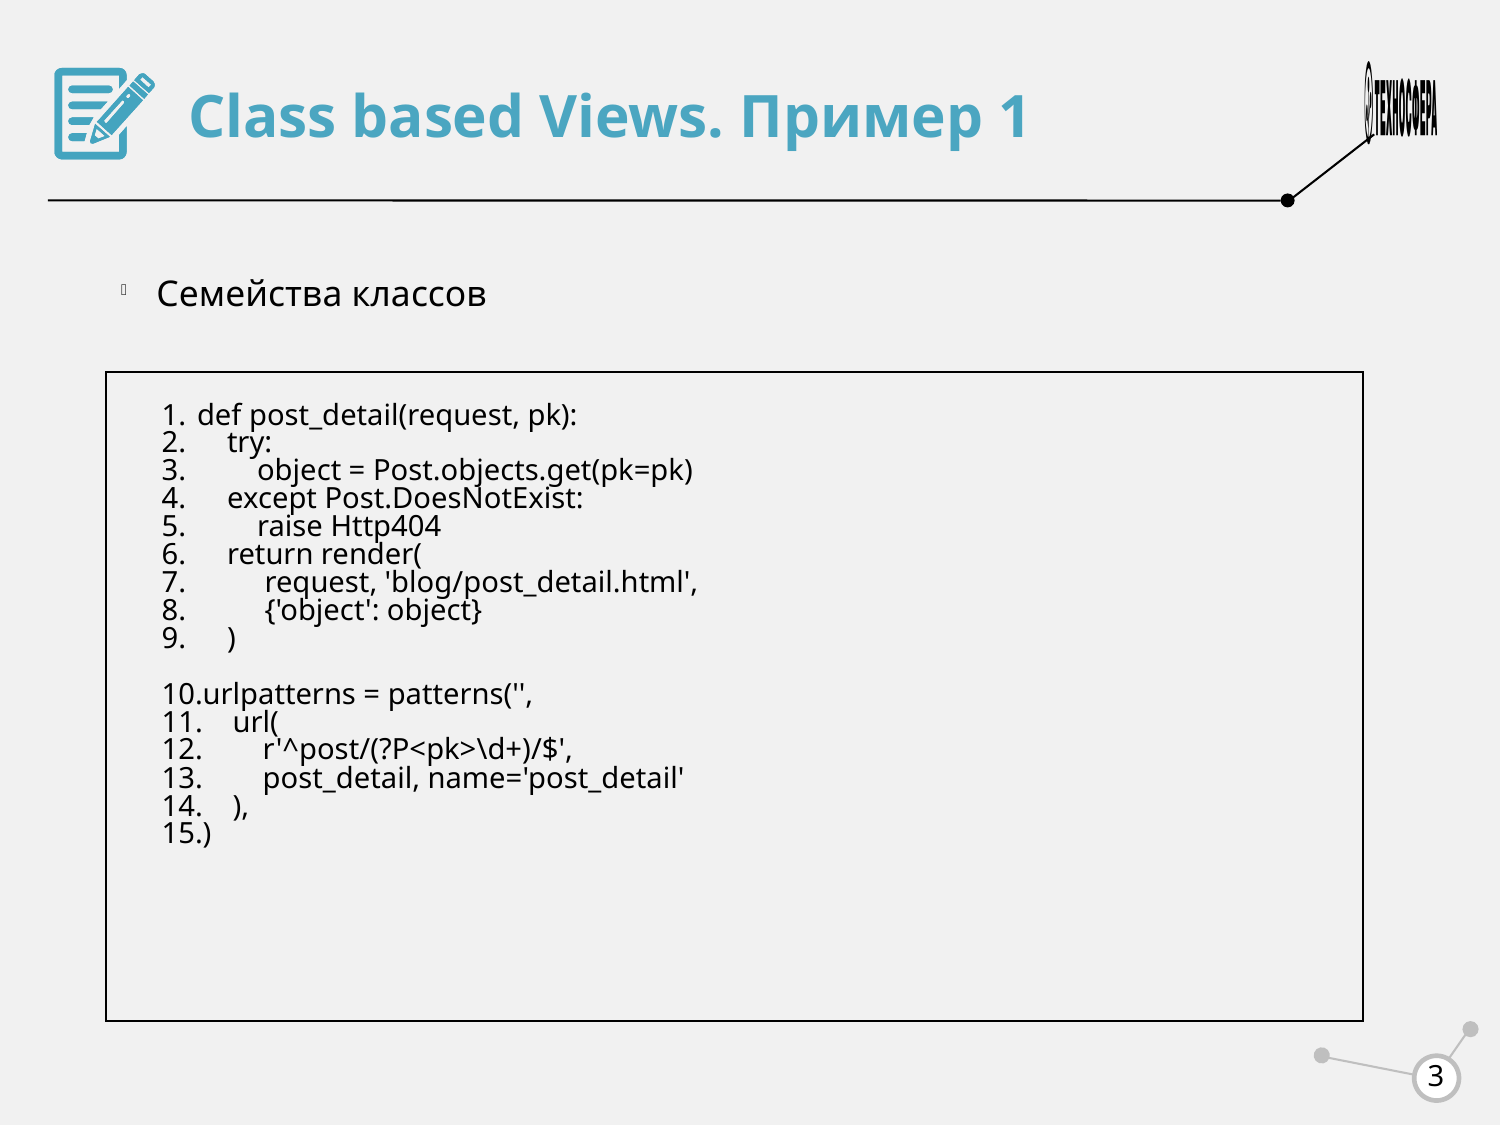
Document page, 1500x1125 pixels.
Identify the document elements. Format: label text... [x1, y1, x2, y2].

text_box <number> [1404, 1047, 1468, 1108]
text_box def post_detail(request, pk): try: object = Post.objects.get(pk=pk) except Post.DoesNotExist: raise Http404 return render( request, 'blog/post_detail.html', {'object': object} ) urlpatterns = patterns('', url( r'^post/(?P<pk>\d+)/$', post_detail, name='post_detail' ), ) [146, 395, 1338, 1000]
text_box Семейства классов [106, 241, 1364, 343]
picture [1363, 24, 1442, 185]
text_box Class based Views. Пример 1 [173, 42, 1281, 185]
